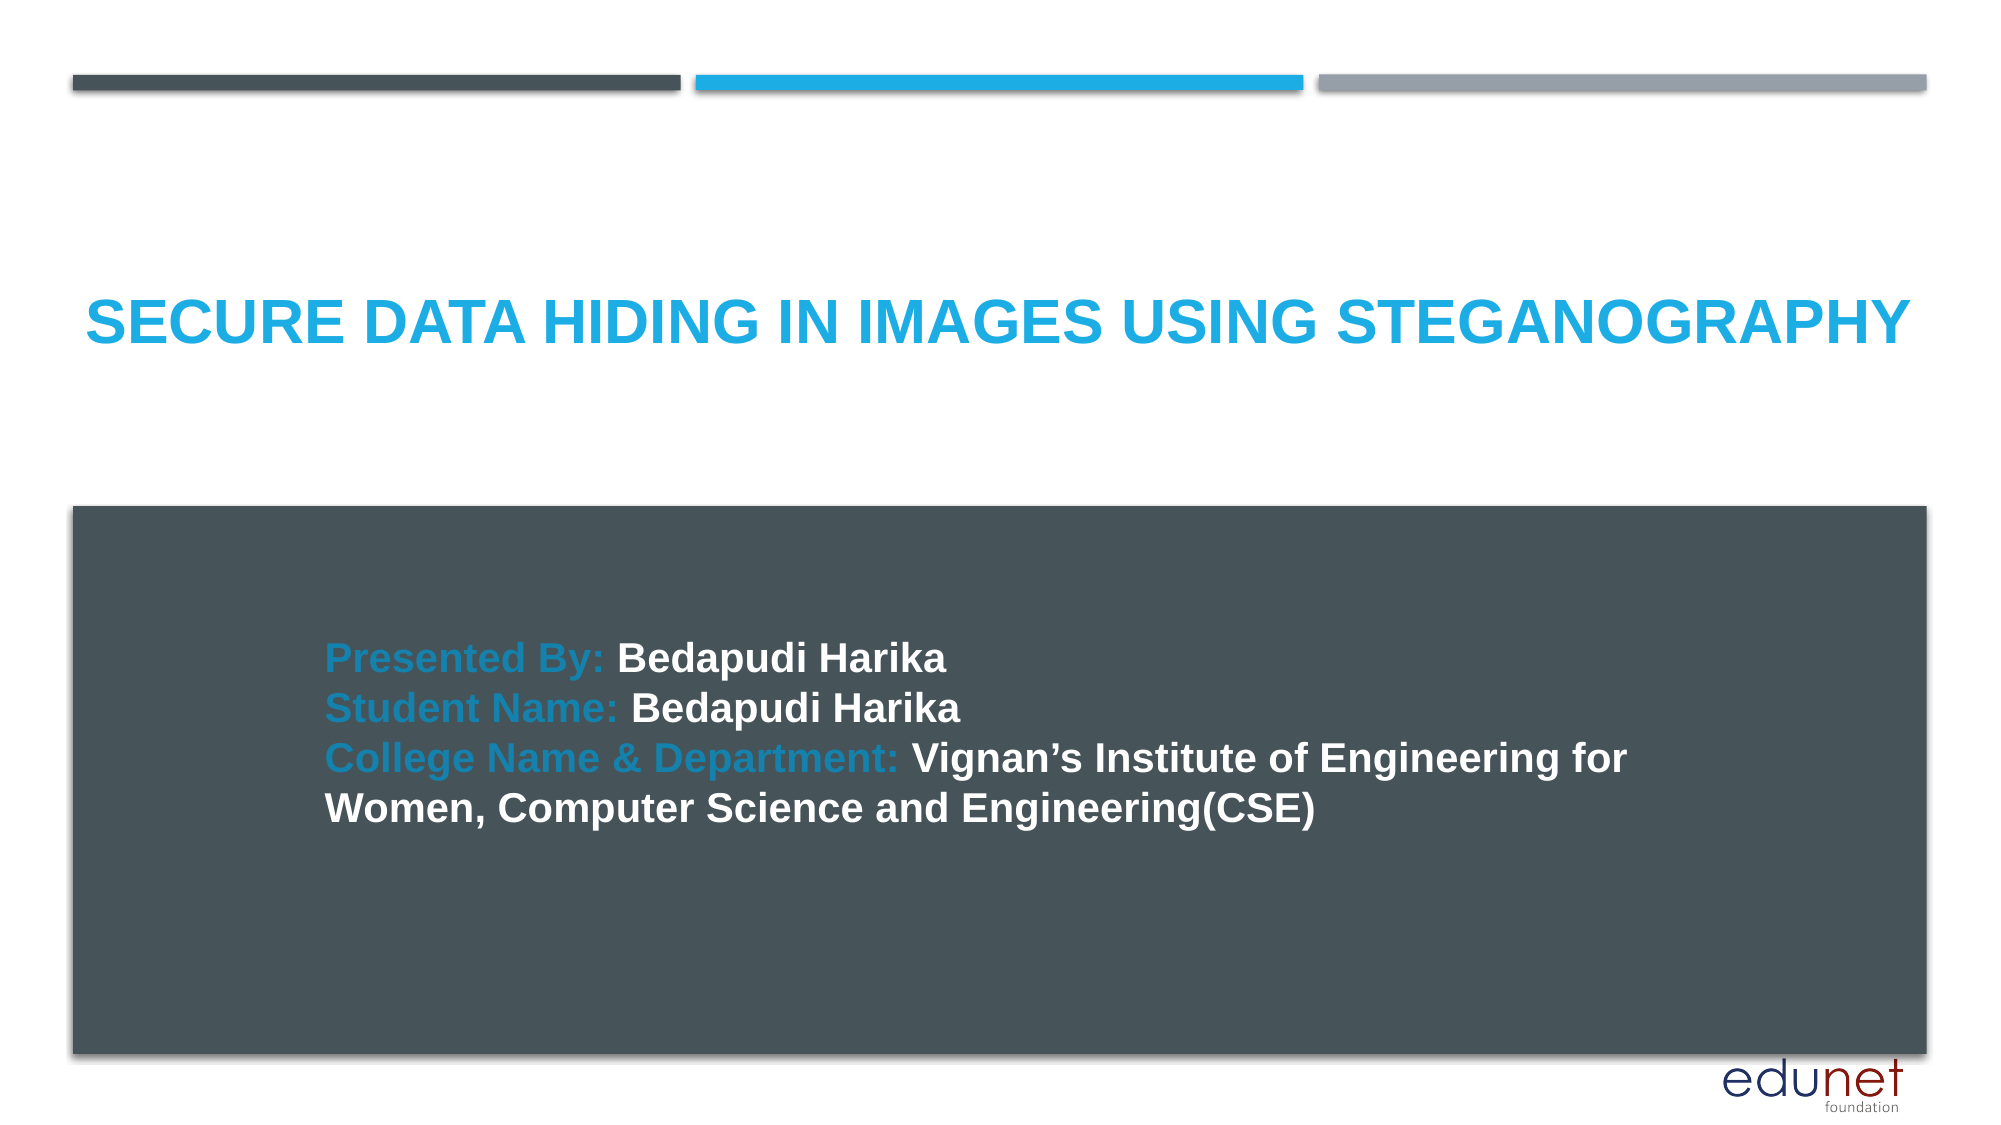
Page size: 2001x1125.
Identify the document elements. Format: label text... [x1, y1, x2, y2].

text_box Presented By: Bedapudi Harika Student Name: Bedapudi Harika College Name & Department: Vignan’s Institute of Engineering for Women, Computer Science and Engineering(CSE) [309, 623, 1671, 963]
picture [1719, 1056, 1905, 1116]
title SECURE DATA HIDING IN IMAGES USING STEGANOGRAPHY [0, 192, 2000, 364]
